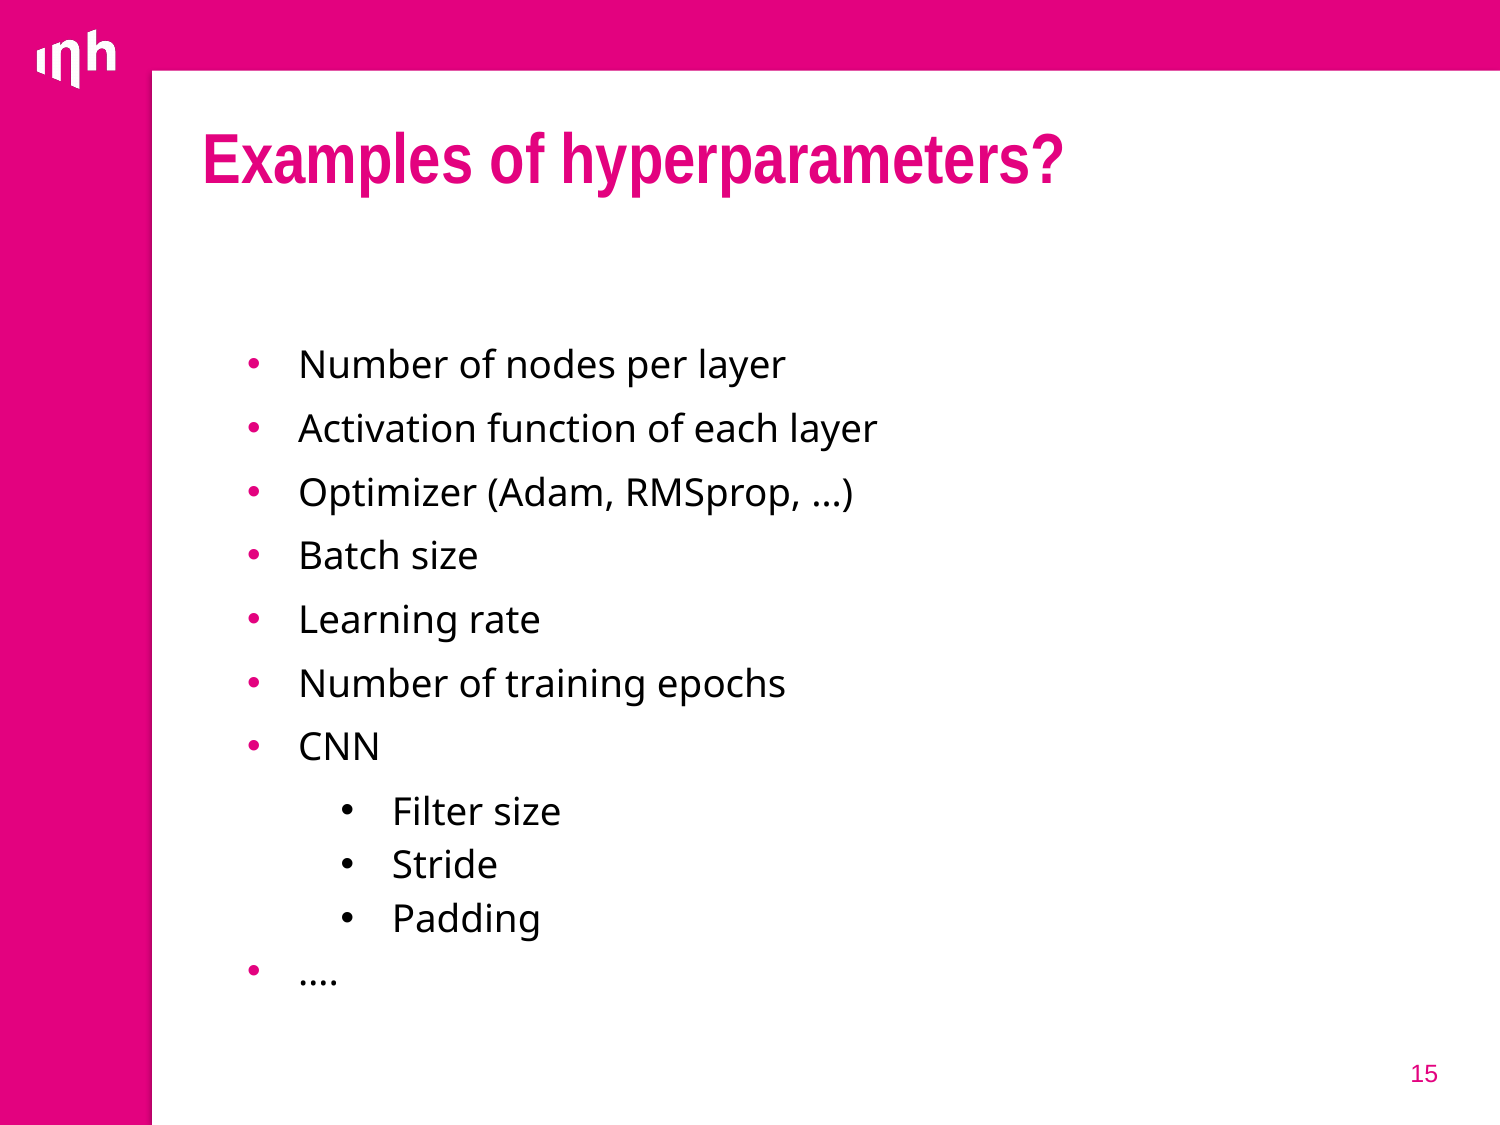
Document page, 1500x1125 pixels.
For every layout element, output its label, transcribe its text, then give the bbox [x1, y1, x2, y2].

list Number of nodes per layer Activation function of each layer Optimizer (Adam, RMSprop, …) Batch size Learning rate Number of training epochs CNN Filter size Stride Padding …. [231, 332, 1454, 1007]
picture [29, 12, 123, 106]
slide_number 15 [1103, 1042, 1454, 1103]
title Examples of hyperparameters? [187, 104, 1454, 307]
